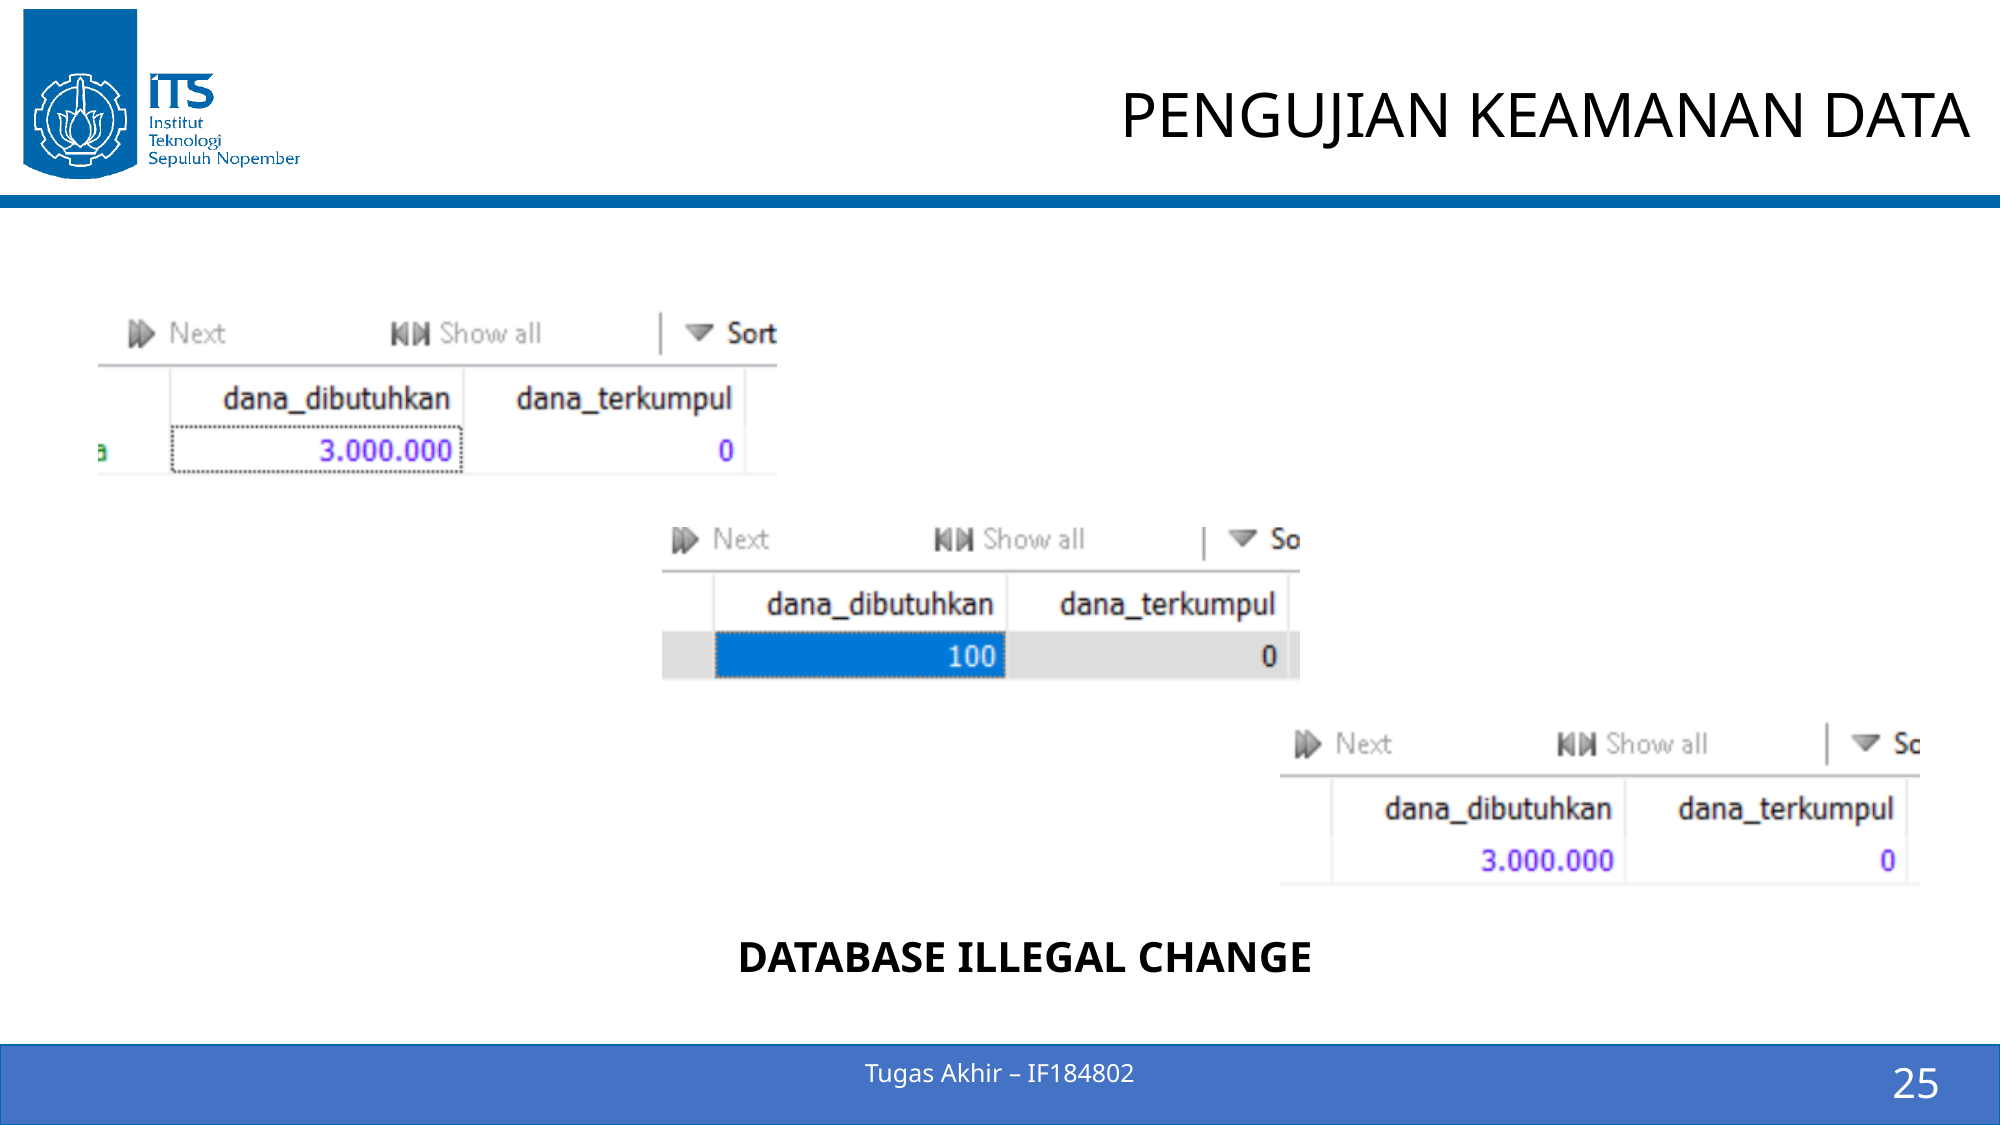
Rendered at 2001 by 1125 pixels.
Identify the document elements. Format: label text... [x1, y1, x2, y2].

picture [98, 304, 777, 516]
text_box [0, 1044, 2000, 1125]
picture [662, 527, 1920, 932]
text_box DATABASE ILLEGAL CHANGE [579, 923, 1471, 989]
footer Tugas Akhir – IF184802 [662, 1042, 1338, 1103]
title PENGUJIAN KEAMANAN DATA [308, 31, 1987, 158]
picture [13, 0, 308, 189]
slide_number 25 [1505, 1055, 1956, 1116]
